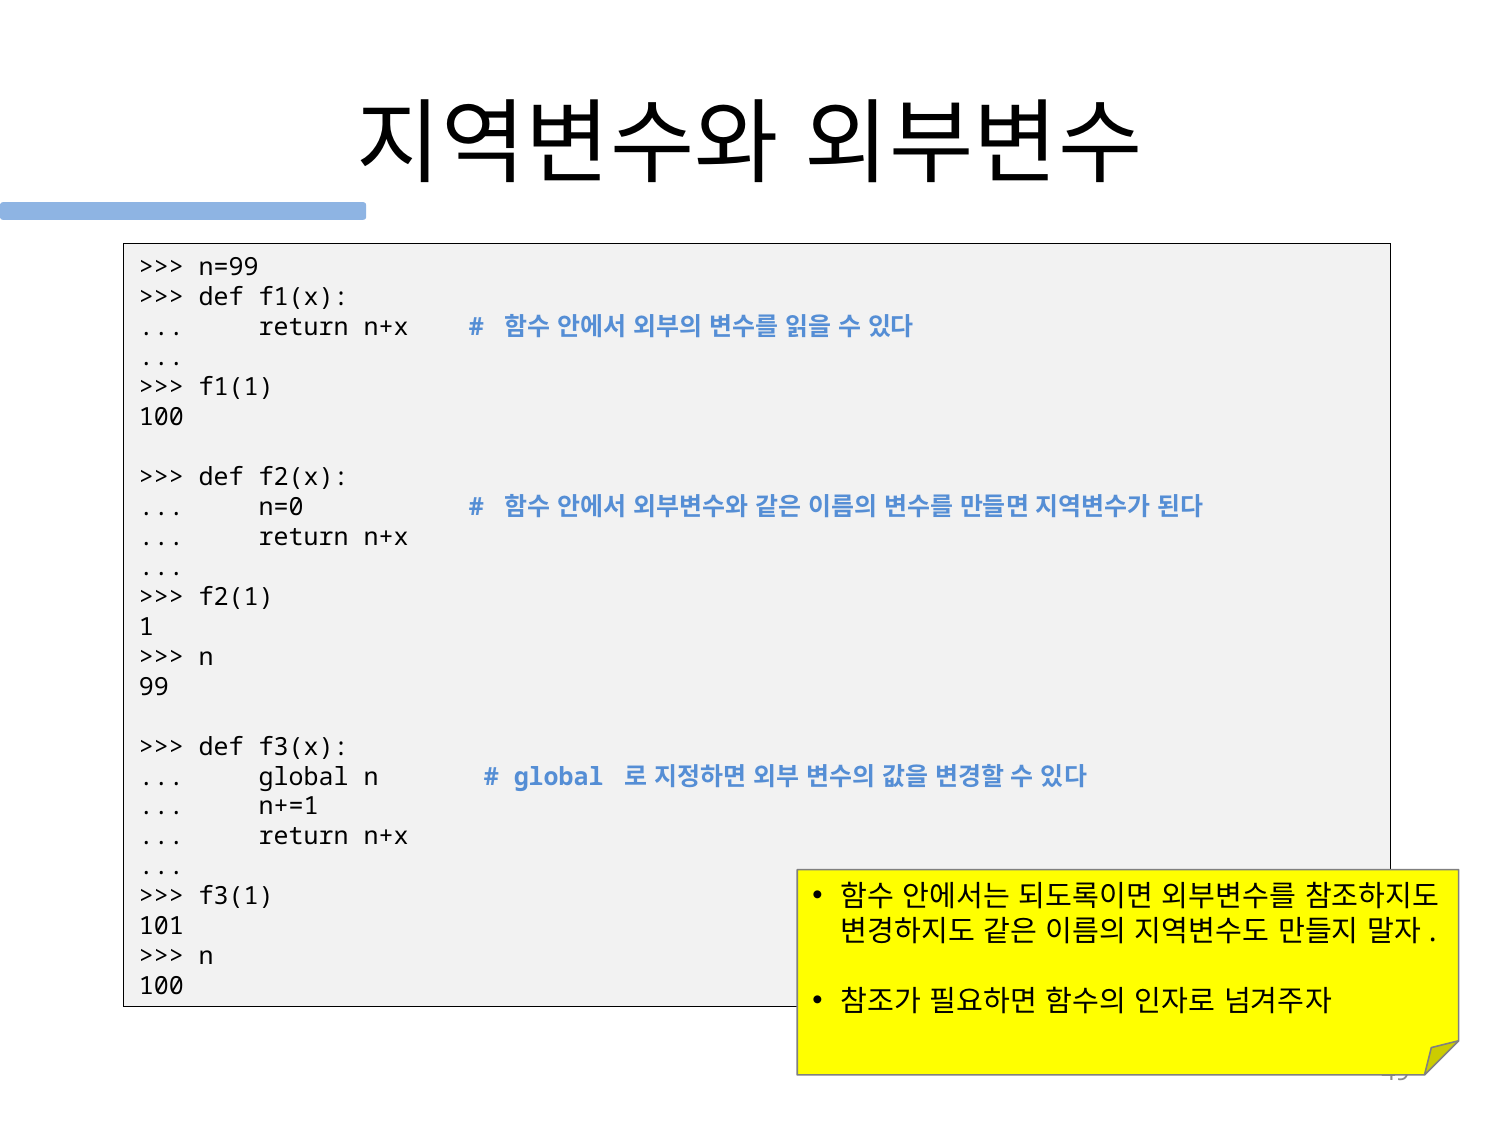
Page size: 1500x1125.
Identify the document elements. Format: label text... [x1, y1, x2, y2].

title 지역변수와 외부변수 [75, 45, 1425, 233]
text_box >>> n=99 >>> def f1(x): ... return n+x # 함수 안에서 외부의 변수를 읽을 수 있다 ... >>> f1(1) 100 >>> def f2(x): ... n=0 # 함수 안에서 외부변수와 같은 이름의 변수를 만들면 지역변수가 된다 ... return n+x ... >>> f2(1) 1 >>> n 99 >>> def f3(x): ... global n # global 로 지정하면 외부 변수의 값을 변경할 수 있다 ... n+=1 ... return n+x ... >>> f3(1) 101 >>> n 100 [123, 243, 1391, 1007]
text_box [0, 200, 369, 222]
slide_number 49 [1074, 1042, 1425, 1103]
text_box 함수 안에서는 되도록이면 외부변수를 참조하지도 변경하지도 같은 이름의 지역변수도 만들지 말자. 참조가 필요하면 함수의 인자로 넘겨주자 [797, 869, 1459, 1075]
